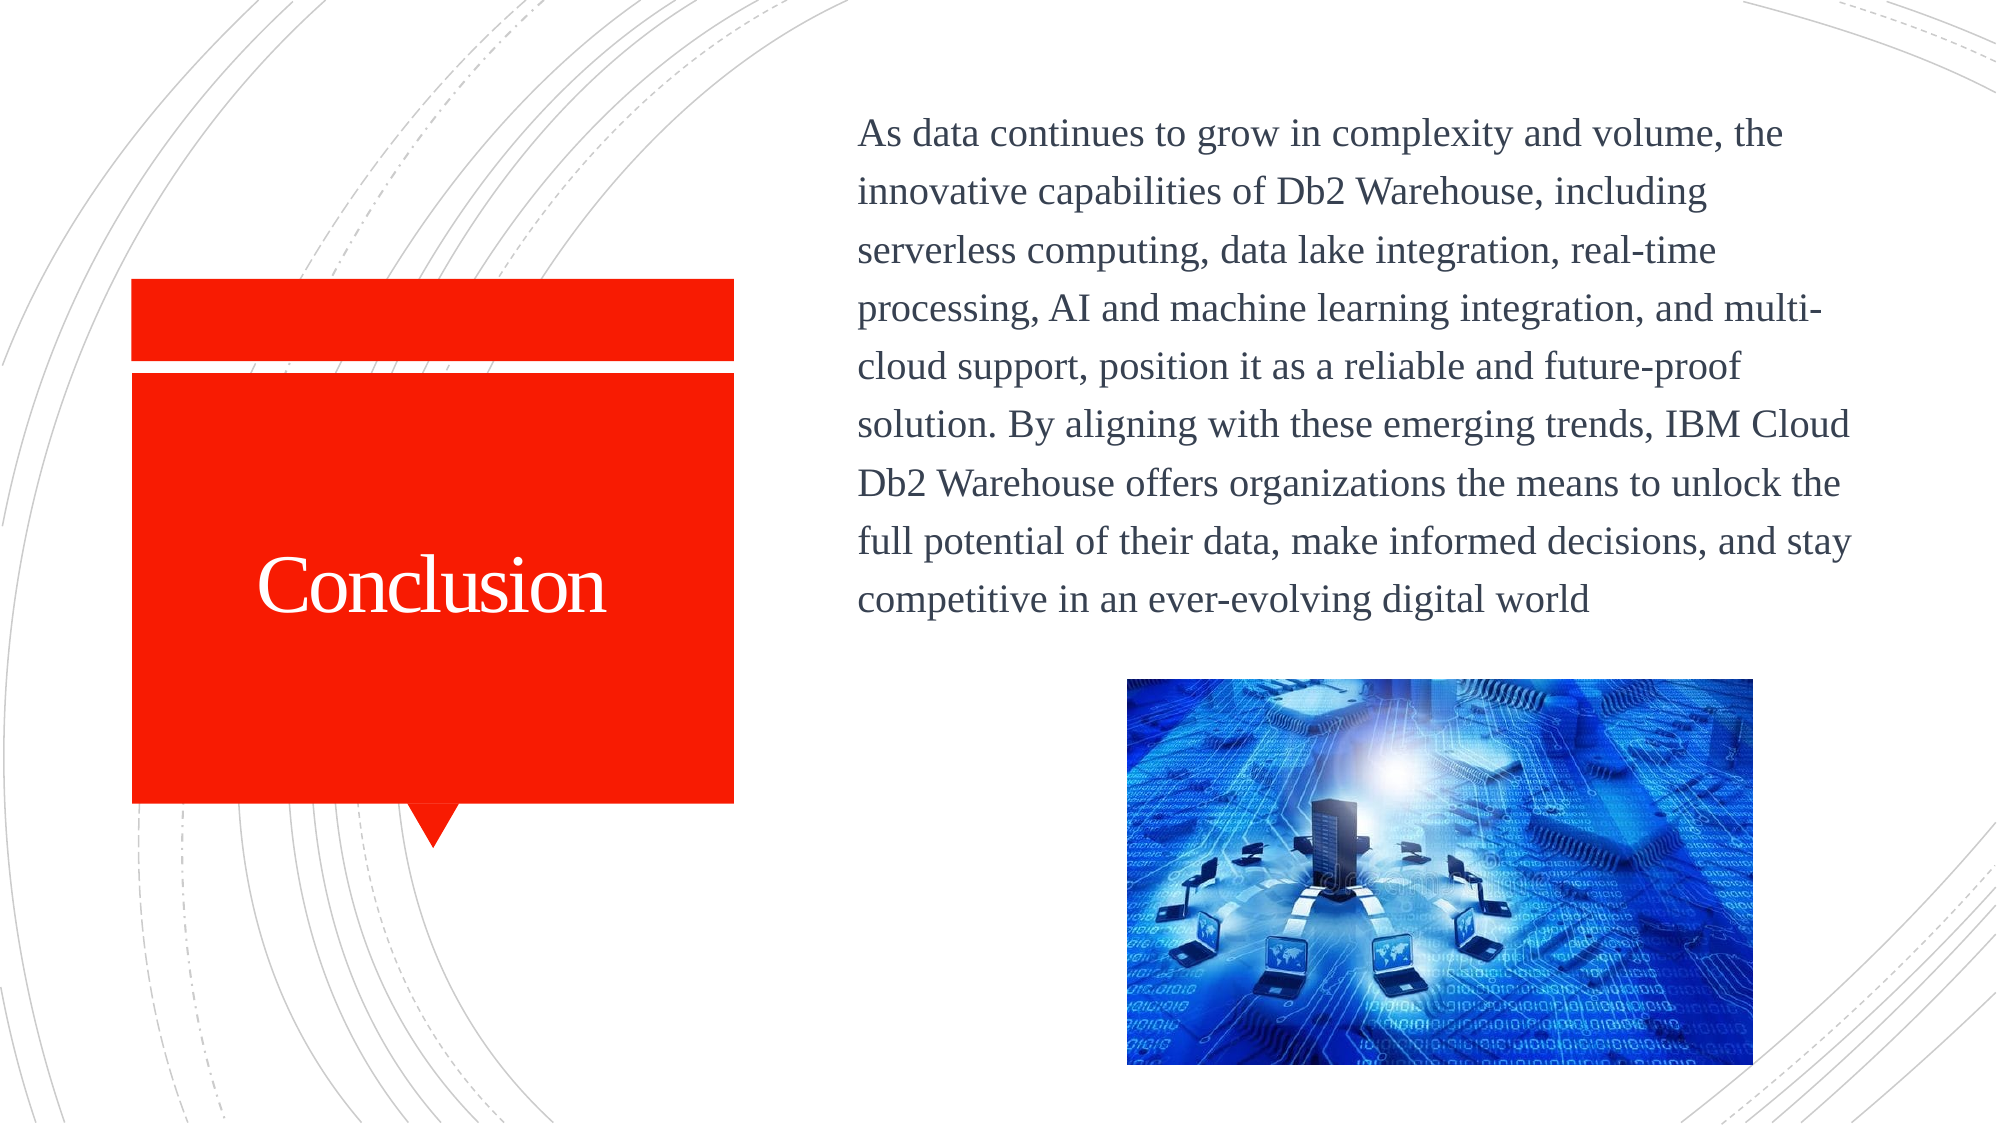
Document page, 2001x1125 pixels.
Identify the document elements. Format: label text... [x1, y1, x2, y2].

picture [1126, 679, 1753, 1065]
title Conclusion [145, 385, 720, 789]
list As data continues to grow in complexity and volume, the innovative capabilities of Db2 Warehouse, including serverless computing, data lake integration, real-time processing, AI and machine learning integration, and multi-cloud support, position it as a reliable and future-proof solution. By aligning with these emerging trends, IBM Cloud Db2 Warehouse offers organizations the means to unlock the full potential of their data, make informed decisions, and stay competitive in an ever-evolving digital world [842, 60, 1873, 657]
